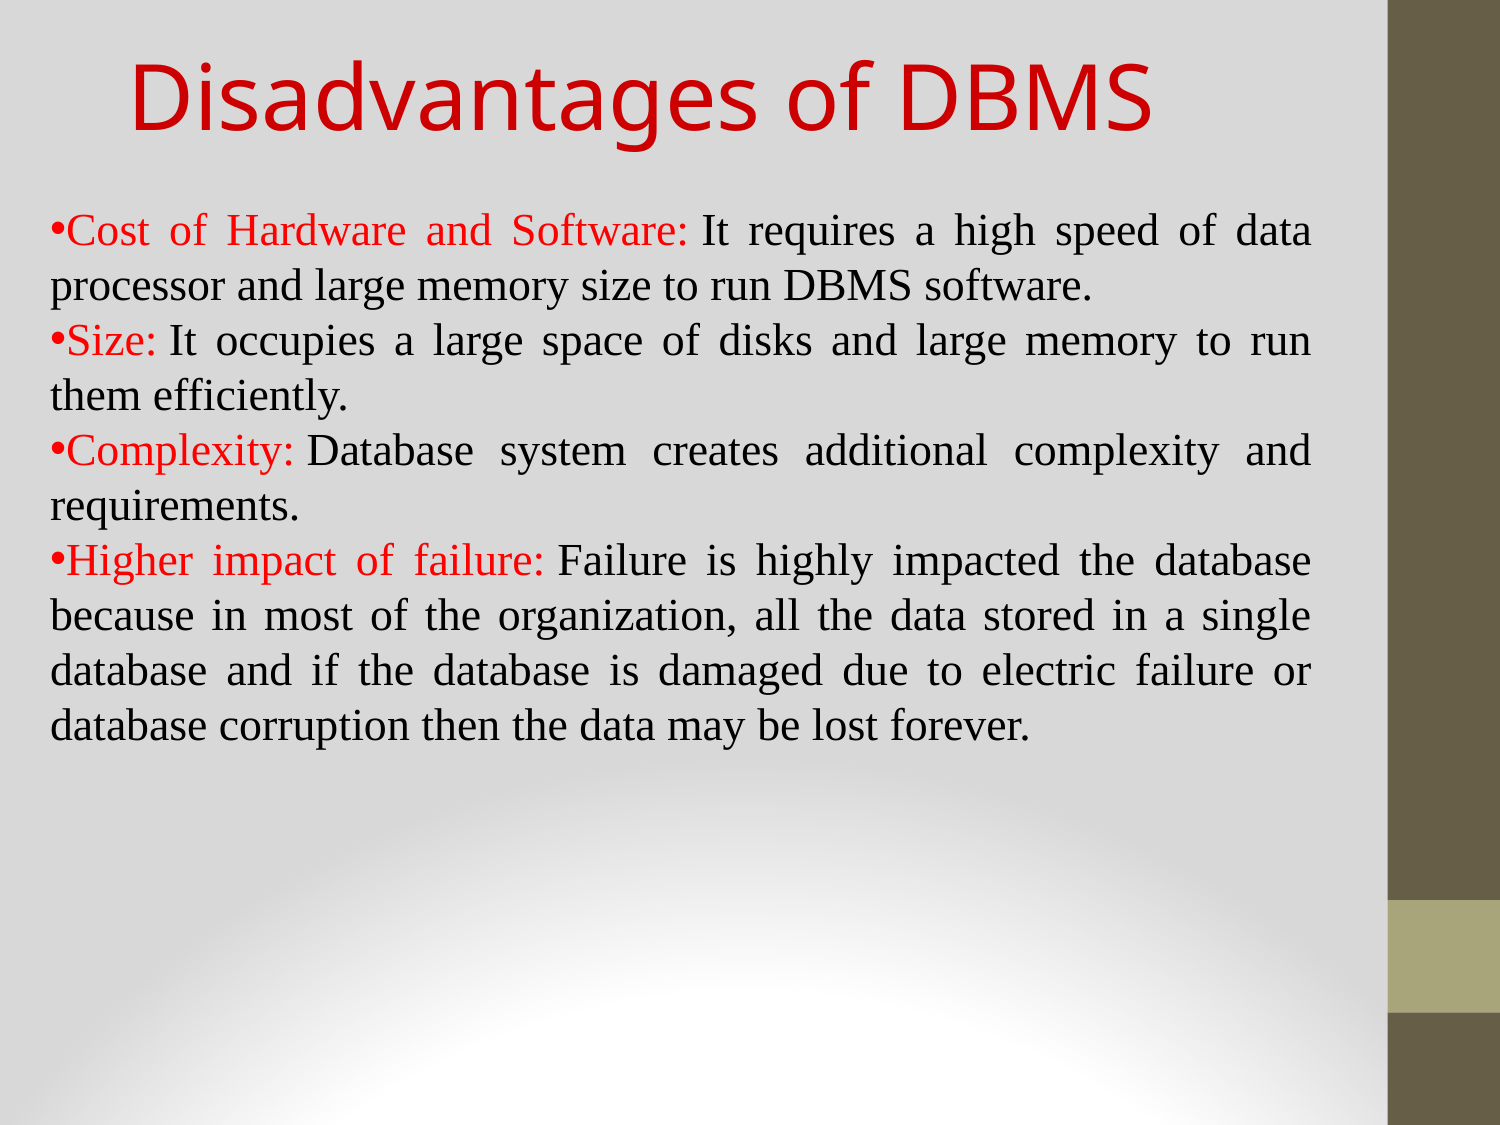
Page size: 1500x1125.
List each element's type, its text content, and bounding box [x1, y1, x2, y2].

picture [0, 0, 1387, 1125]
list Cost of Hardware and Software: It requires a high speed of data processor and large memory size to run DBMS software. Size: It occupies a large space of disks and large memory to run them efficiently. Complexity: Database system creates additional complexity and requirements. Higher impact of failure: Failure is highly impacted the database because in most of the organization, all the data stored in a single database and if the database is damaged due to electric failure or database corruption then the data may be lost forever. [50, 200, 1313, 925]
text_box Disadvantages of DBMS [112, 12, 1388, 175]
